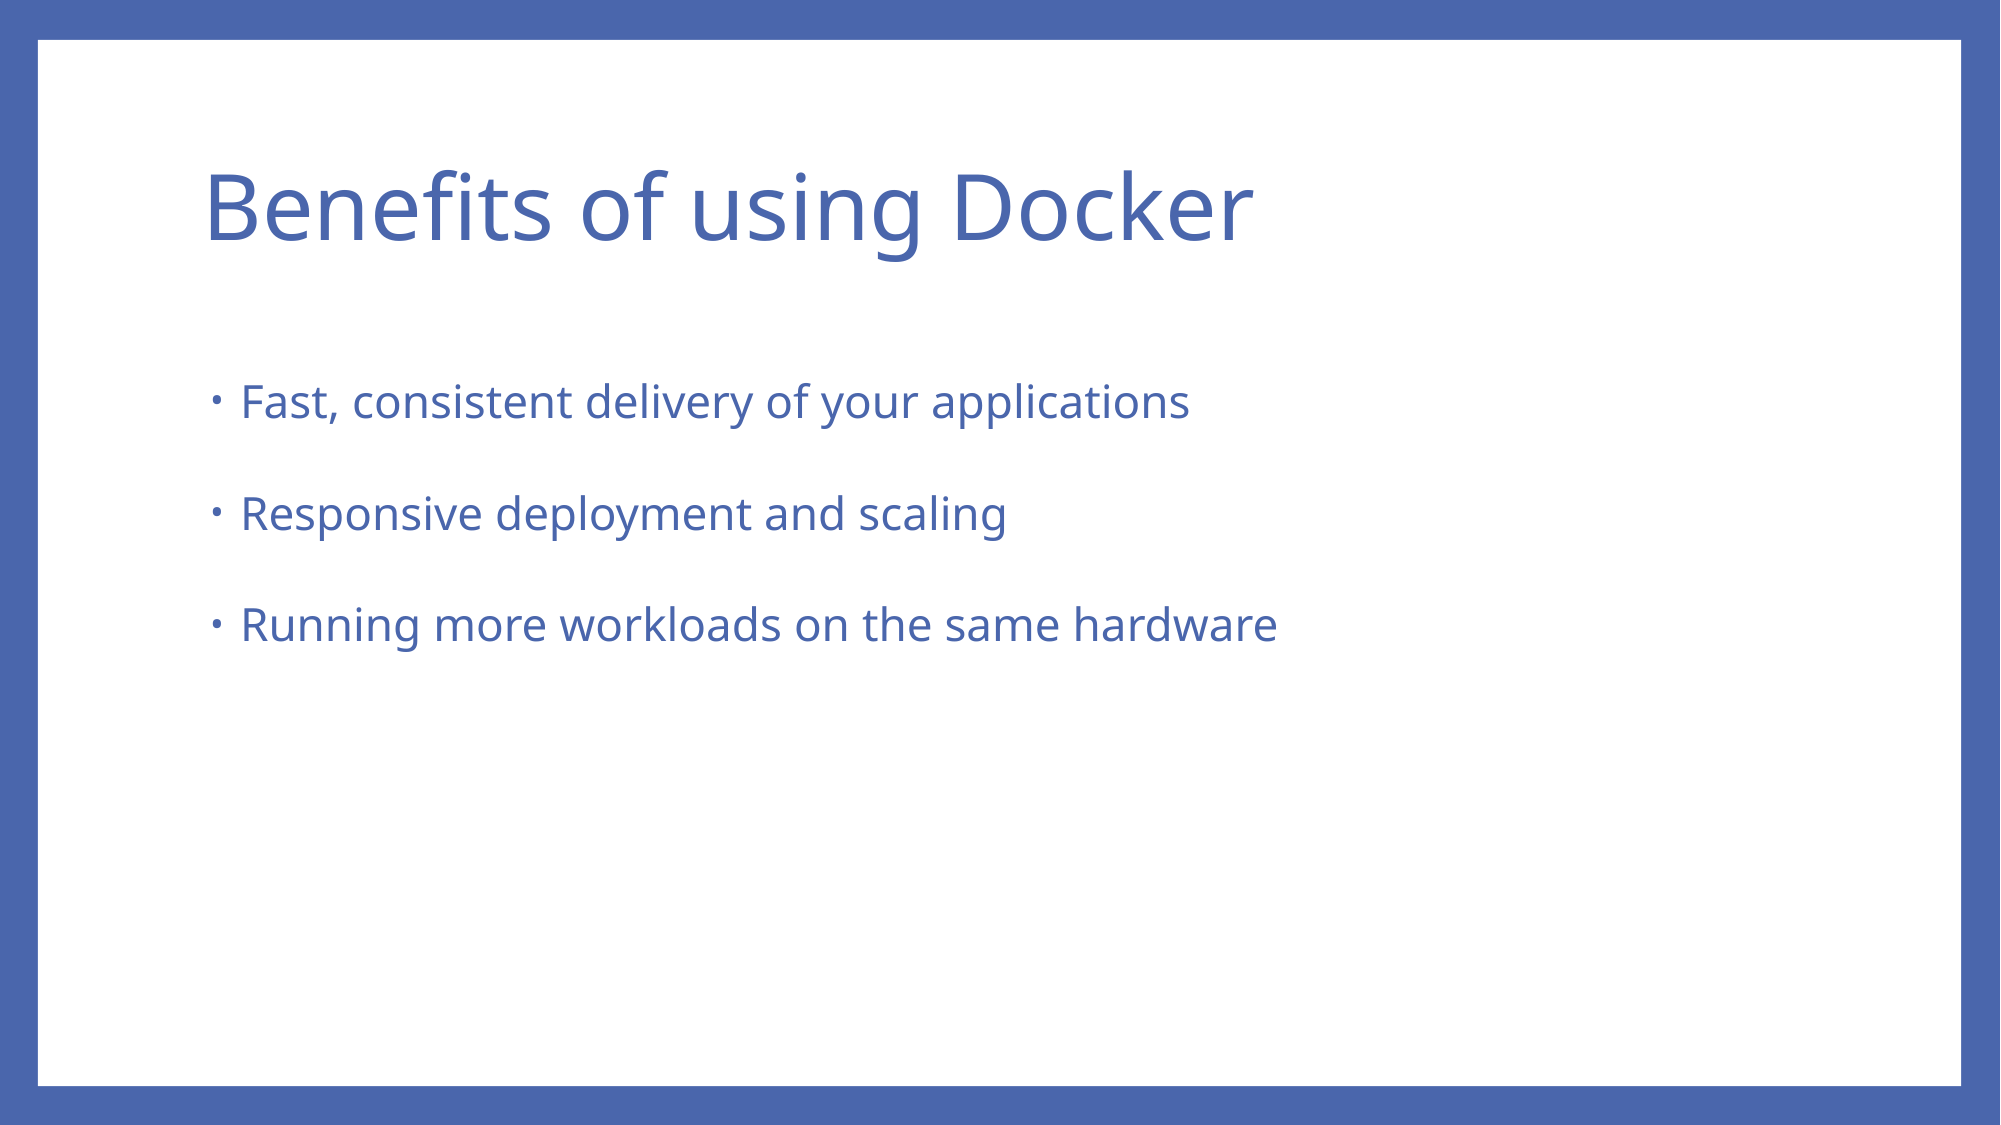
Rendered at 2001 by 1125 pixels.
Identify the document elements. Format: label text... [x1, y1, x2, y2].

list Fast, consistent delivery of your applications Responsive deployment and scaling Running more workloads on the same hardware [187, 337, 1808, 1000]
title Benefits of using Docker [187, 99, 1808, 323]
